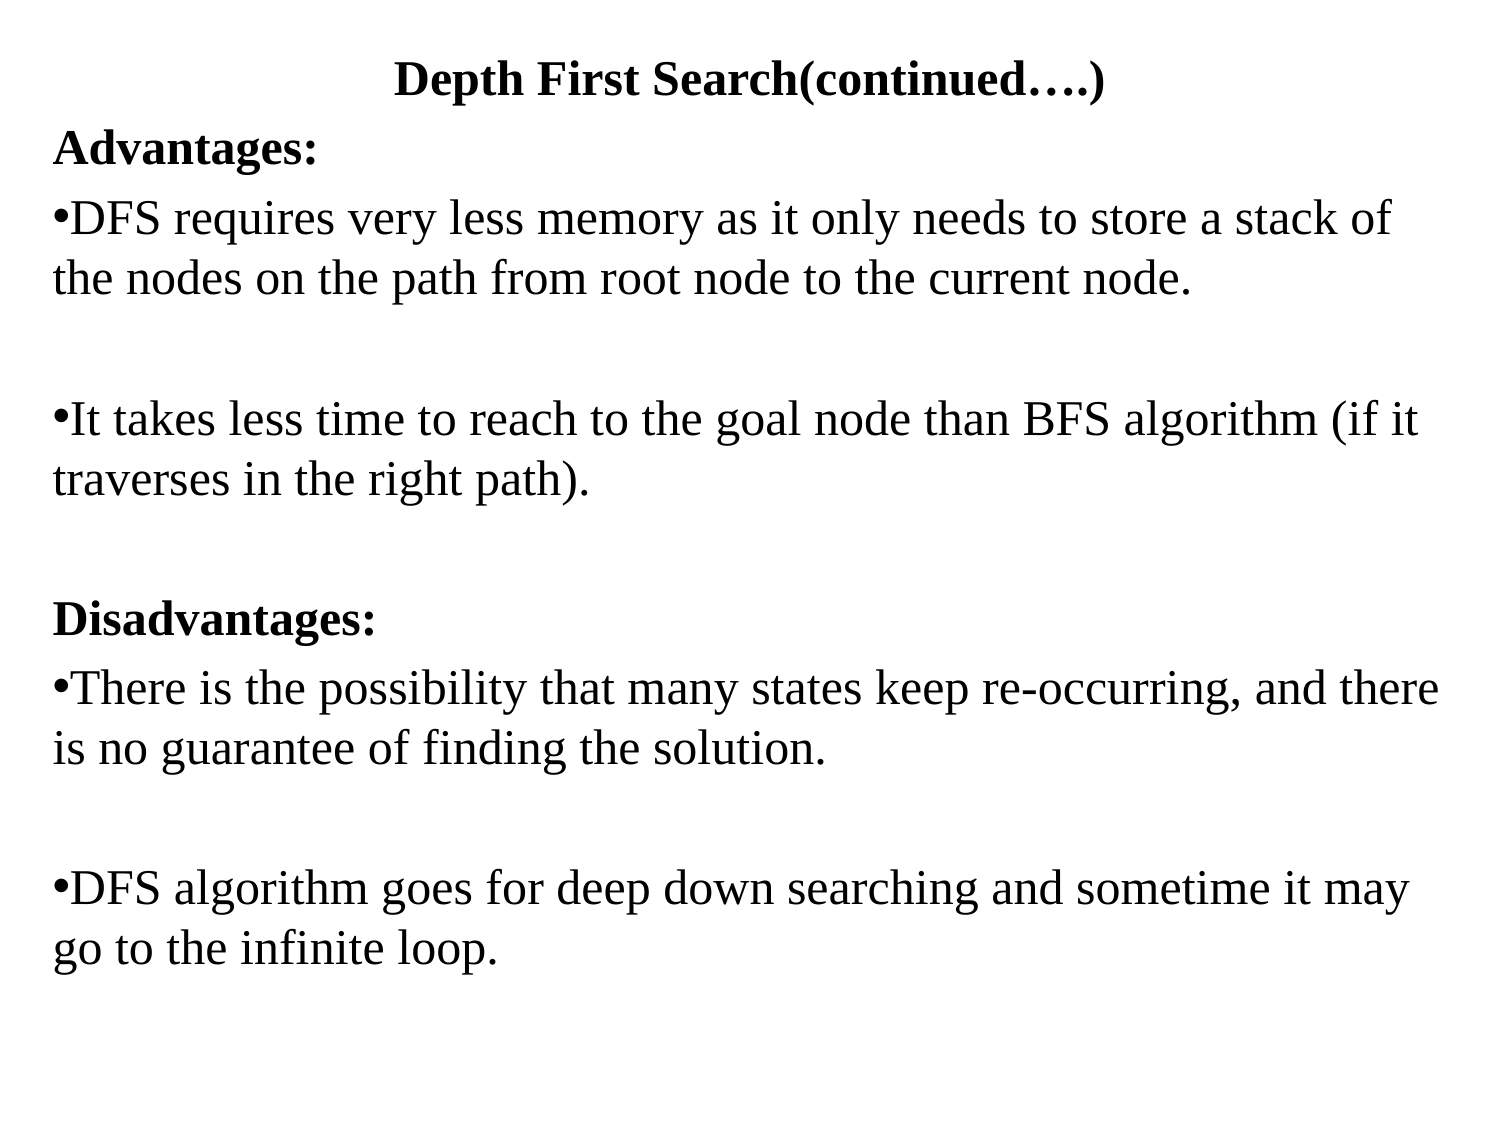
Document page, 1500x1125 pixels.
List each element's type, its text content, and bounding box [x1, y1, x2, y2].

subtitle Depth First Search(continued….) Advantages: DFS requires very less memory as it only needs to store a stack of the nodes on the path from root node to the current node. It takes less time to reach to the goal node than BFS algorithm (if it traverses in the right path). Disadvantages: There is the possibility that many states keep re-occurring, and there is no guarantee of finding the solution. DFS algorithm goes for deep down searching and sometime it may go to the infinite loop. [37, 37, 1463, 1088]
